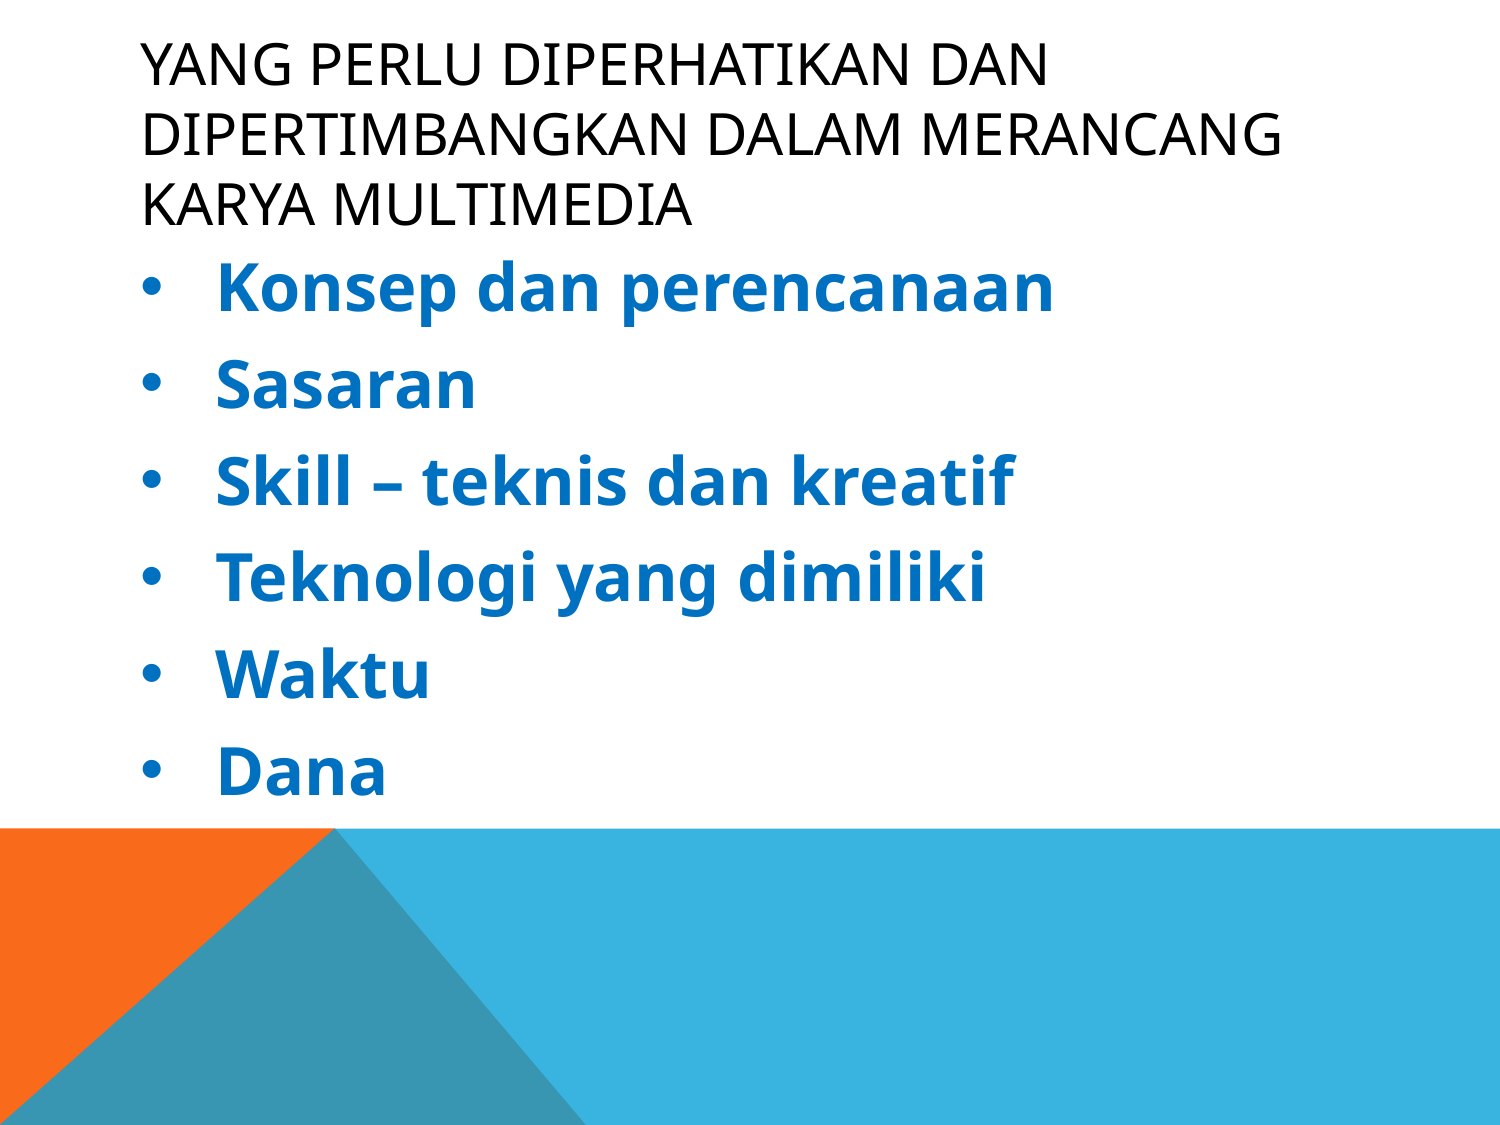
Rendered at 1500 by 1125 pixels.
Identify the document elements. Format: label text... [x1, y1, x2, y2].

list Konsep dan perencanaan Sasaran Skill – teknis dan kreatif Teknologi yang dimiliki Waktu Dana [125, 237, 1359, 825]
title Yang perlu diperhatikan dan dipertimbangkan dalam merancang karya multimedia [125, 87, 1359, 178]
